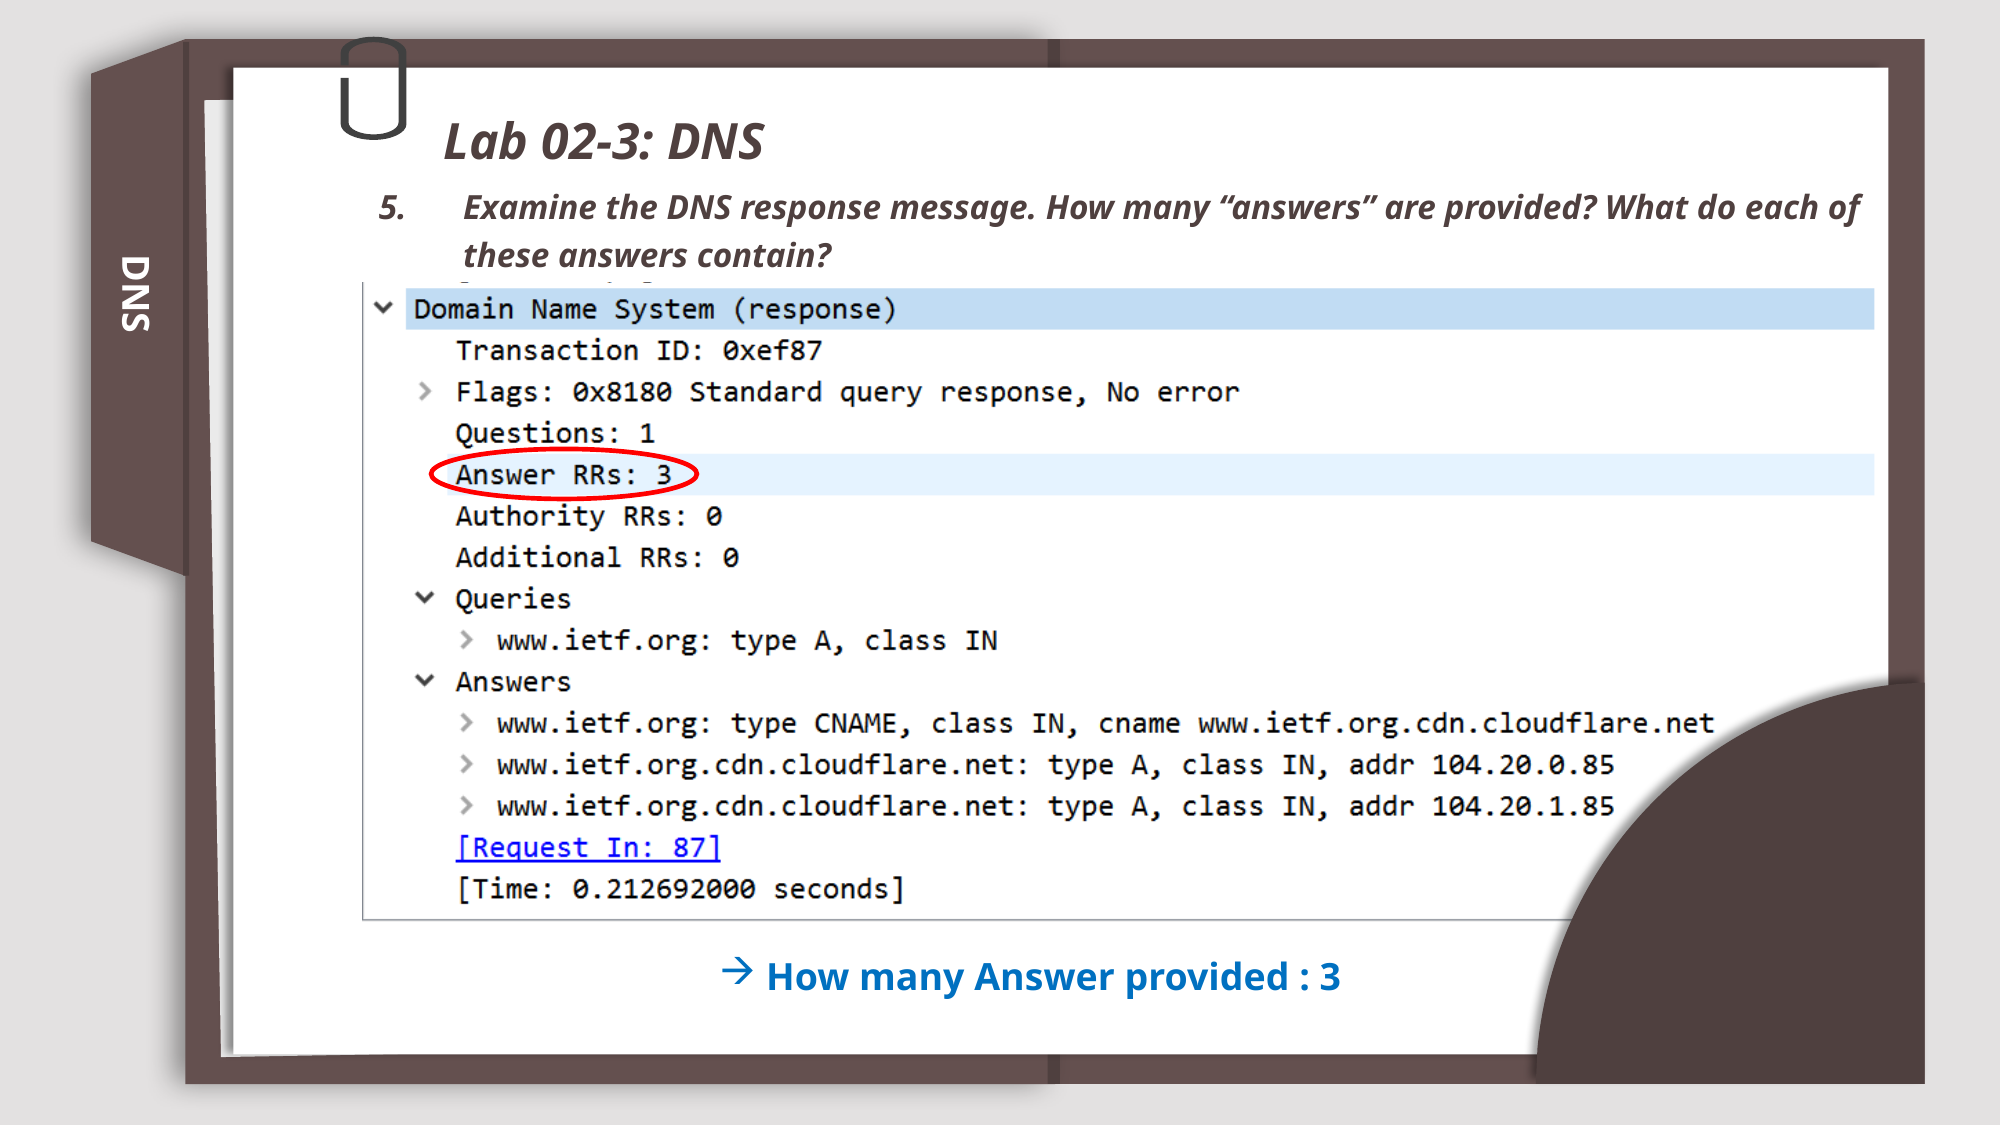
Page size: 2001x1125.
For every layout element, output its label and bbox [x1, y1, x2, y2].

text_box [212, 36, 1889, 1055]
text_box [91, 39, 1925, 1084]
picture [362, 282, 1875, 922]
